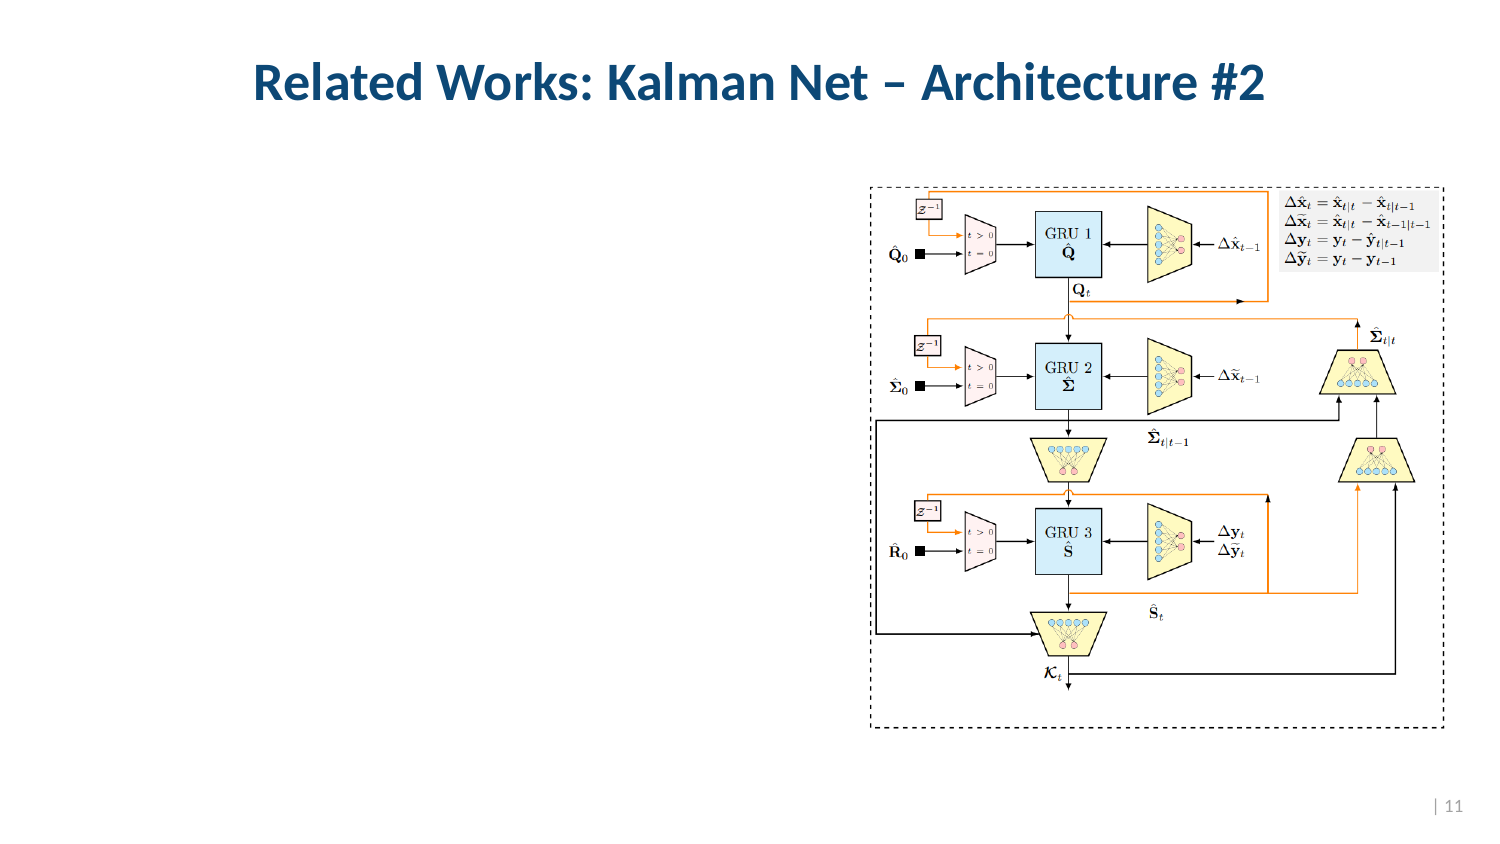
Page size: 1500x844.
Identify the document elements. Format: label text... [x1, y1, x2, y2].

title Related Works: Kalman Net – Architecture #2 [171, 27, 1365, 130]
picture [867, 184, 1446, 730]
